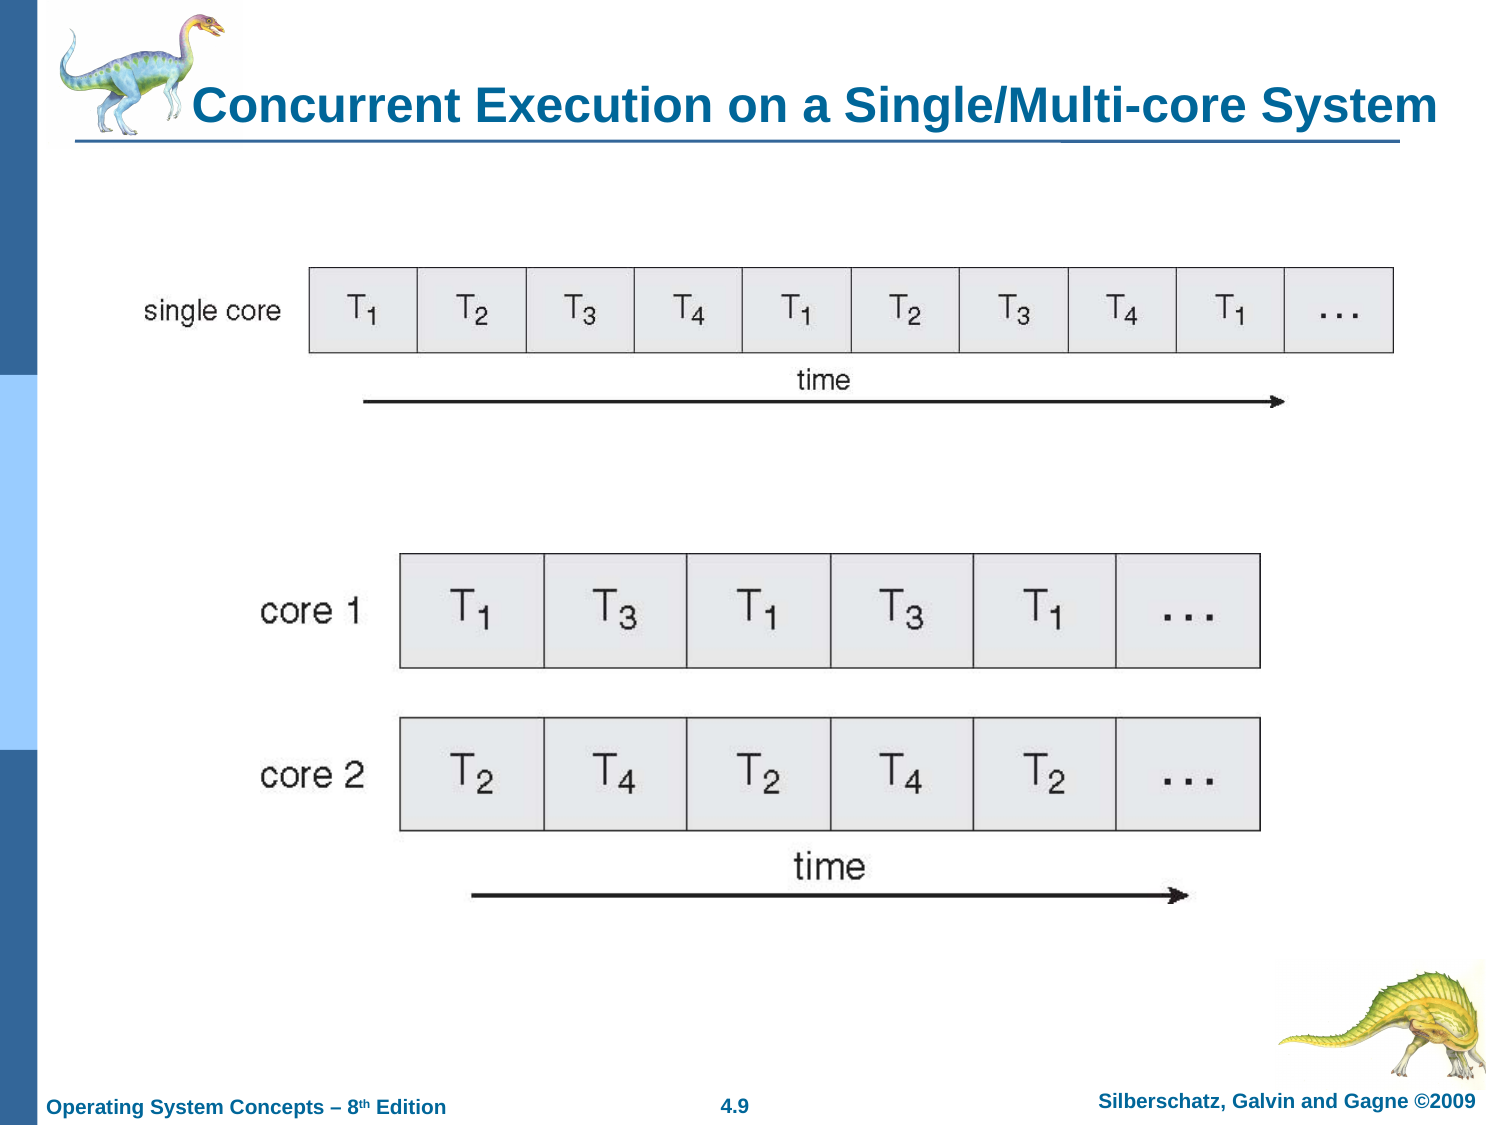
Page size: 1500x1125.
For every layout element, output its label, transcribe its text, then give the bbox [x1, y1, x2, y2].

picture [260, 553, 1261, 904]
picture [46, 0, 243, 149]
picture [143, 267, 1394, 409]
picture [1275, 959, 1486, 1090]
title Concurrent Execution on a Single/Multi-core System [140, 45, 1491, 141]
